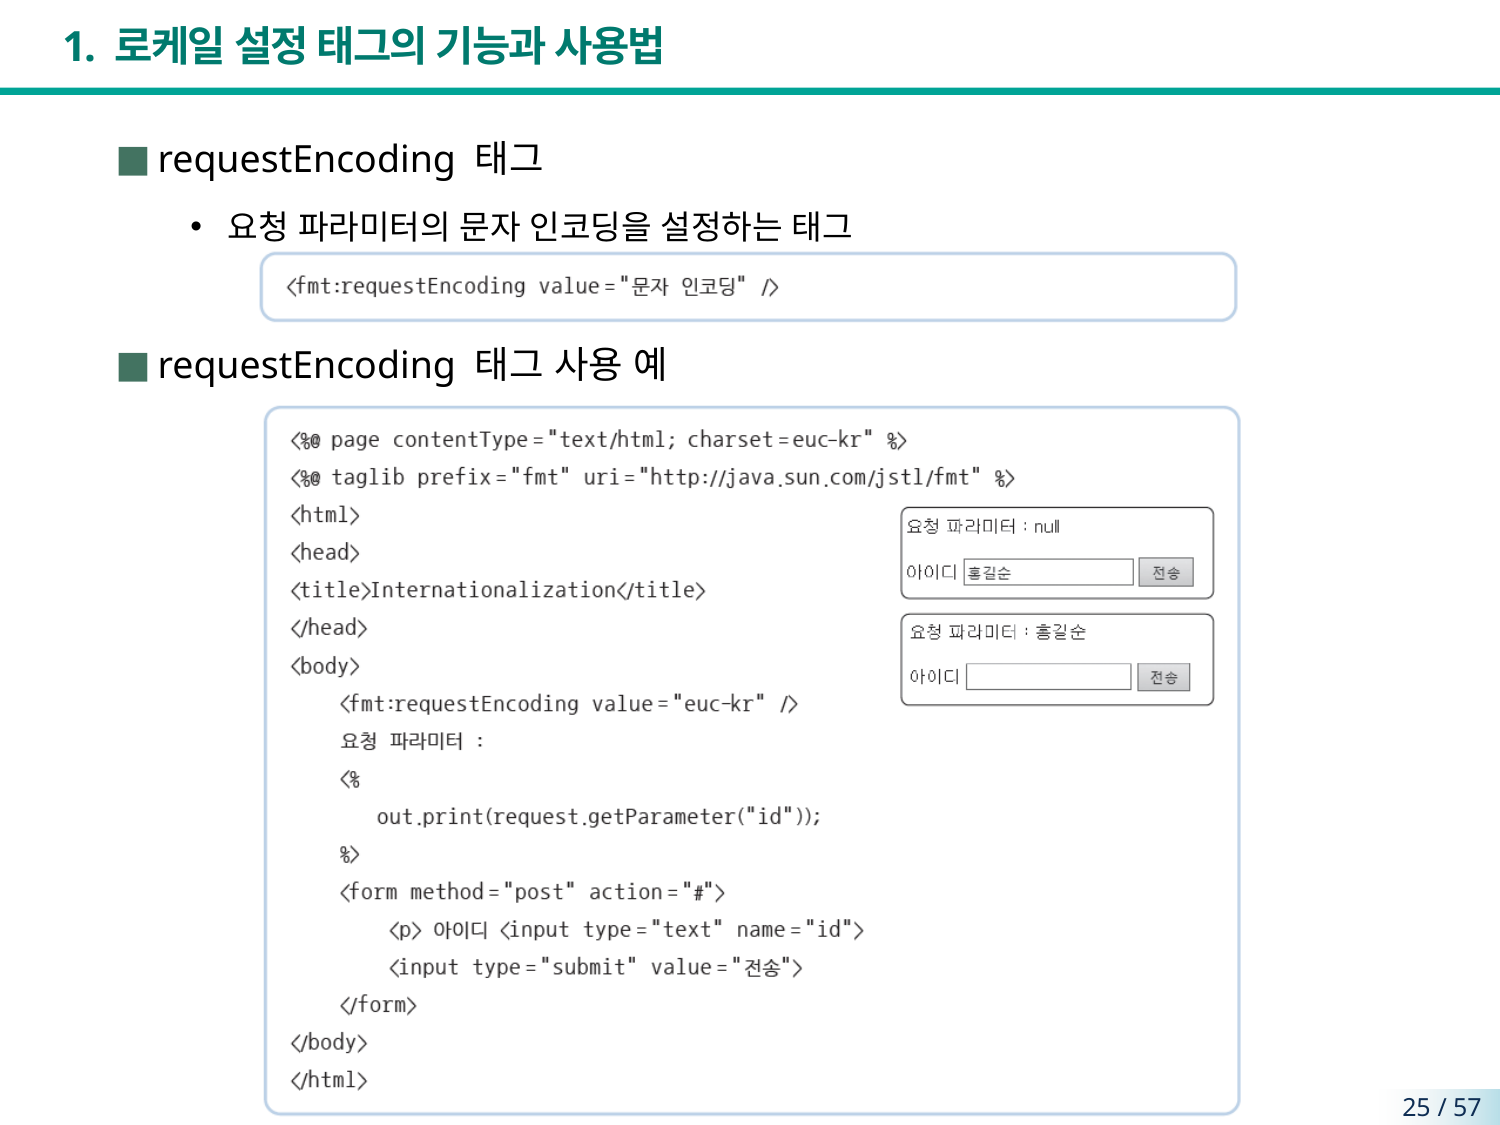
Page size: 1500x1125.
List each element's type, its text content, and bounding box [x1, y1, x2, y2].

picture [255, 247, 1240, 327]
title 1. 로케일 설정 태그의 기능과 사용법 [47, 5, 1325, 84]
list requestEncoding 태그 요청 파라미터의 문자 인코딩을 설정하는 태그 requestEncoding 태그 사용 예 [100, 127, 1459, 1050]
picture [257, 399, 1243, 1119]
